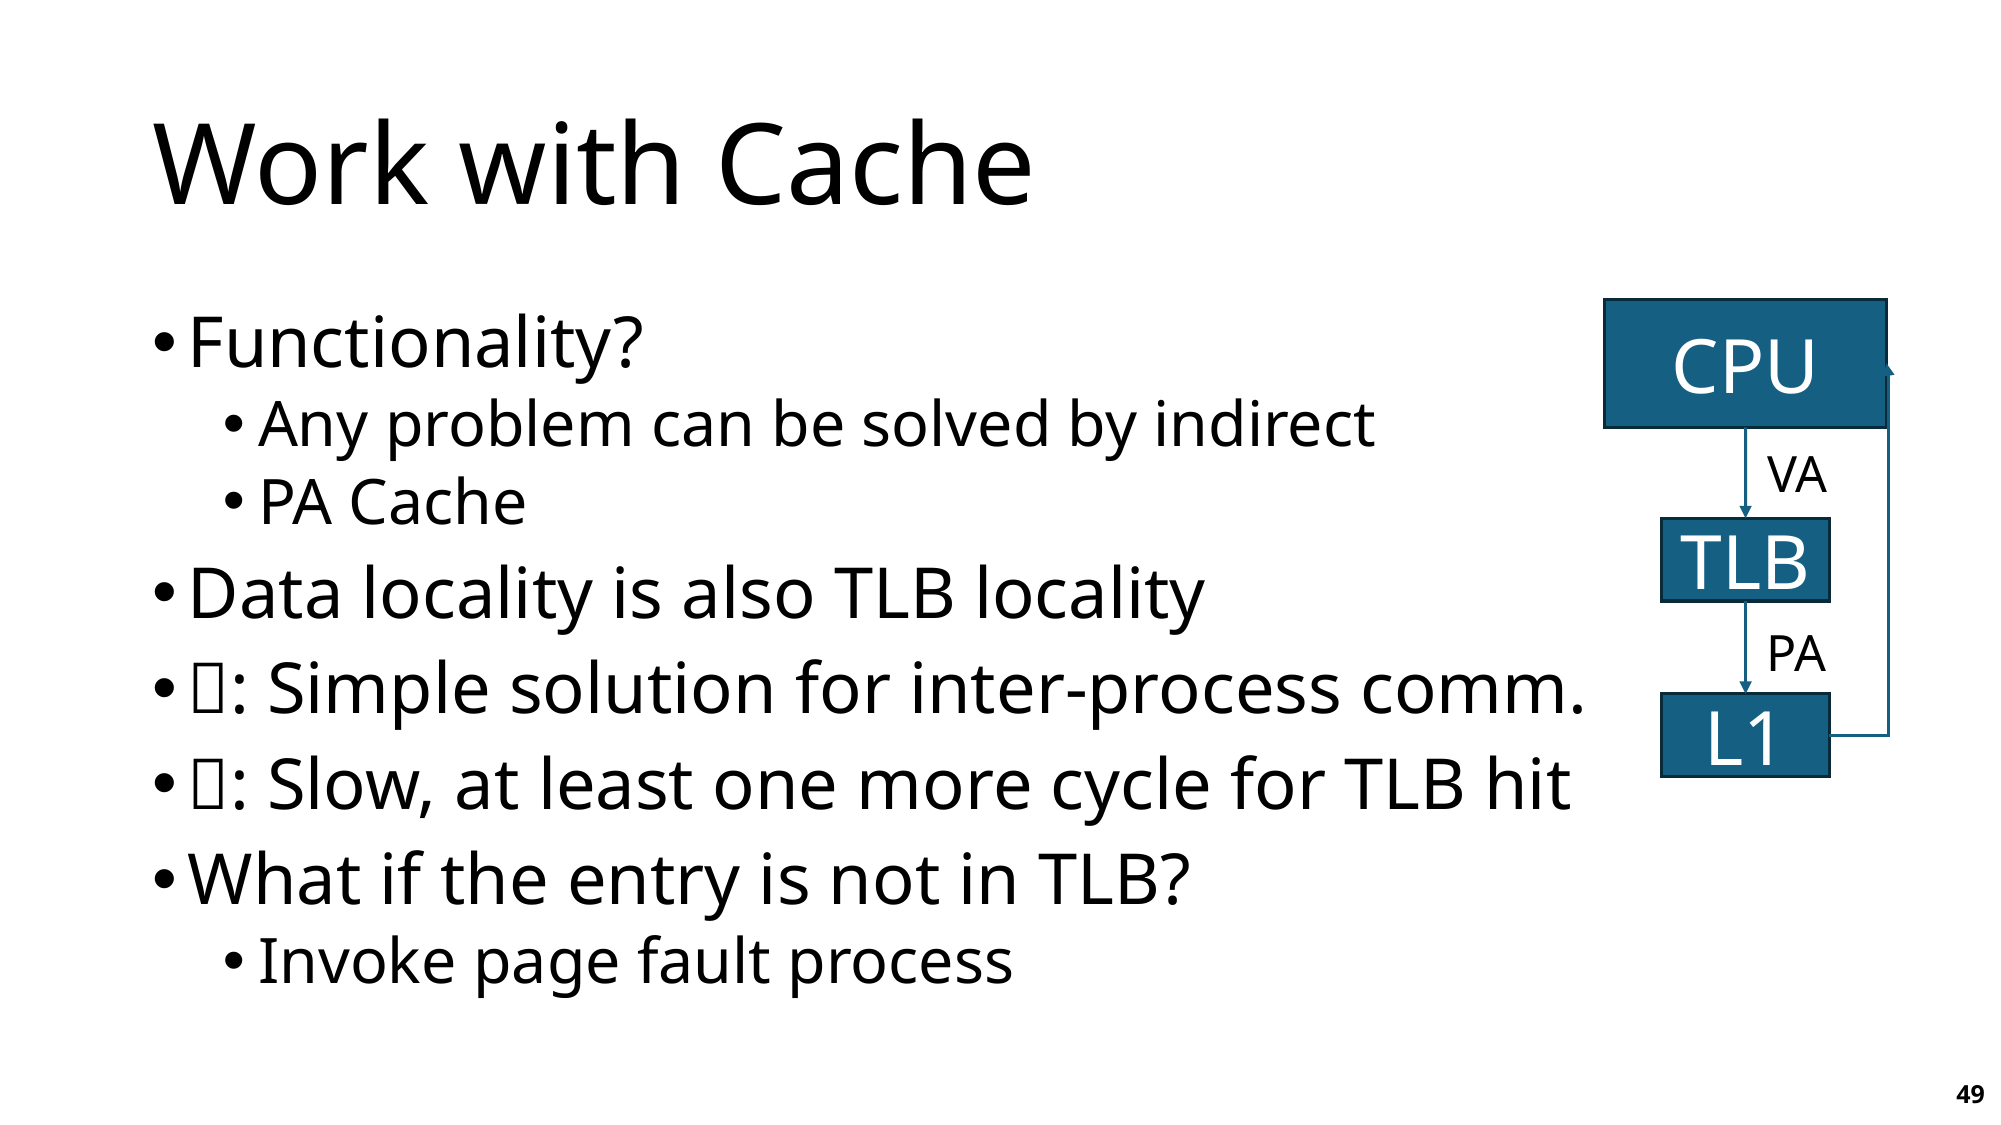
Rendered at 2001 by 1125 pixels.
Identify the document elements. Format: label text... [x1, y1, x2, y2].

text_box CPU [1603, 298, 1888, 429]
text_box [1828, 363, 1888, 736]
list Functionality? Any problem can be solved by indirect PA Cache Data locality is also TLB locality : Simple solution for inter-process comm. : Slow, at least one more cycle for TLB hit What if the entry is not in TLB? Invoke page fault process [137, 299, 1625, 1014]
text_box TLB [1660, 517, 1828, 603]
slide_number 49 [1550, 1065, 2000, 1125]
text_box L1 [1660, 692, 1831, 778]
text_box VA [1752, 435, 1828, 510]
title Work with Cache [137, 59, 1863, 278]
text_box PA [1751, 614, 1828, 689]
